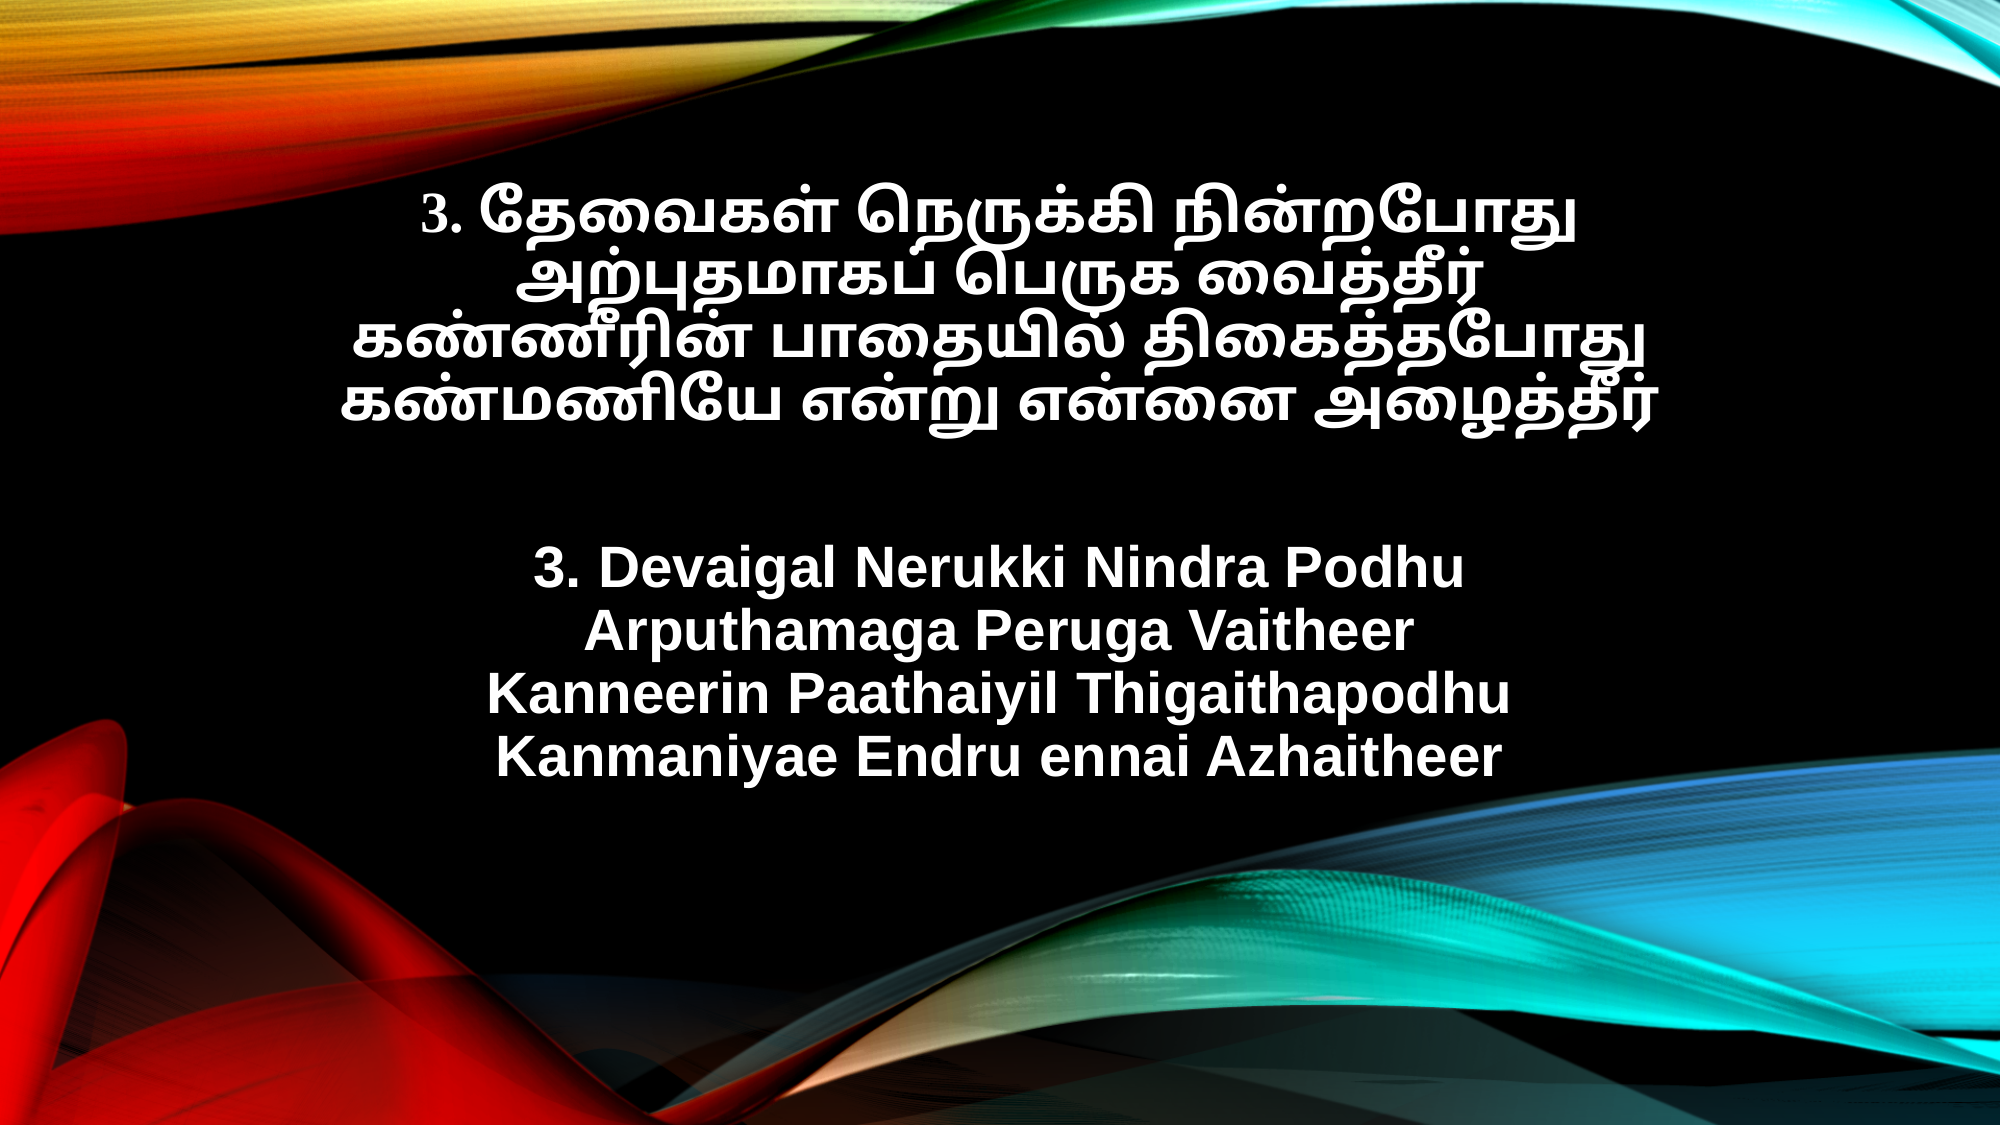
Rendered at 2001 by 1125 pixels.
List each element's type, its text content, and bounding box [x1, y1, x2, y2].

subtitle 3. தேவைகள் நெருக்கி நின்றபோது அற்புதமாகப் பெருக வைத்தீர் கண்ணீரின் பாதையில் திகைத்தபோது கண்மணியே என்று என்னை அழைத்தீர் 3. Devaigal Nerukki Nindra Podhu Arputhamaga Peruga Vaitheer Kanneerin Paathaiyil Thigaithapodhu Kanmaniyae Endru ennai Azhaitheer [0, 0, 2000, 1125]
